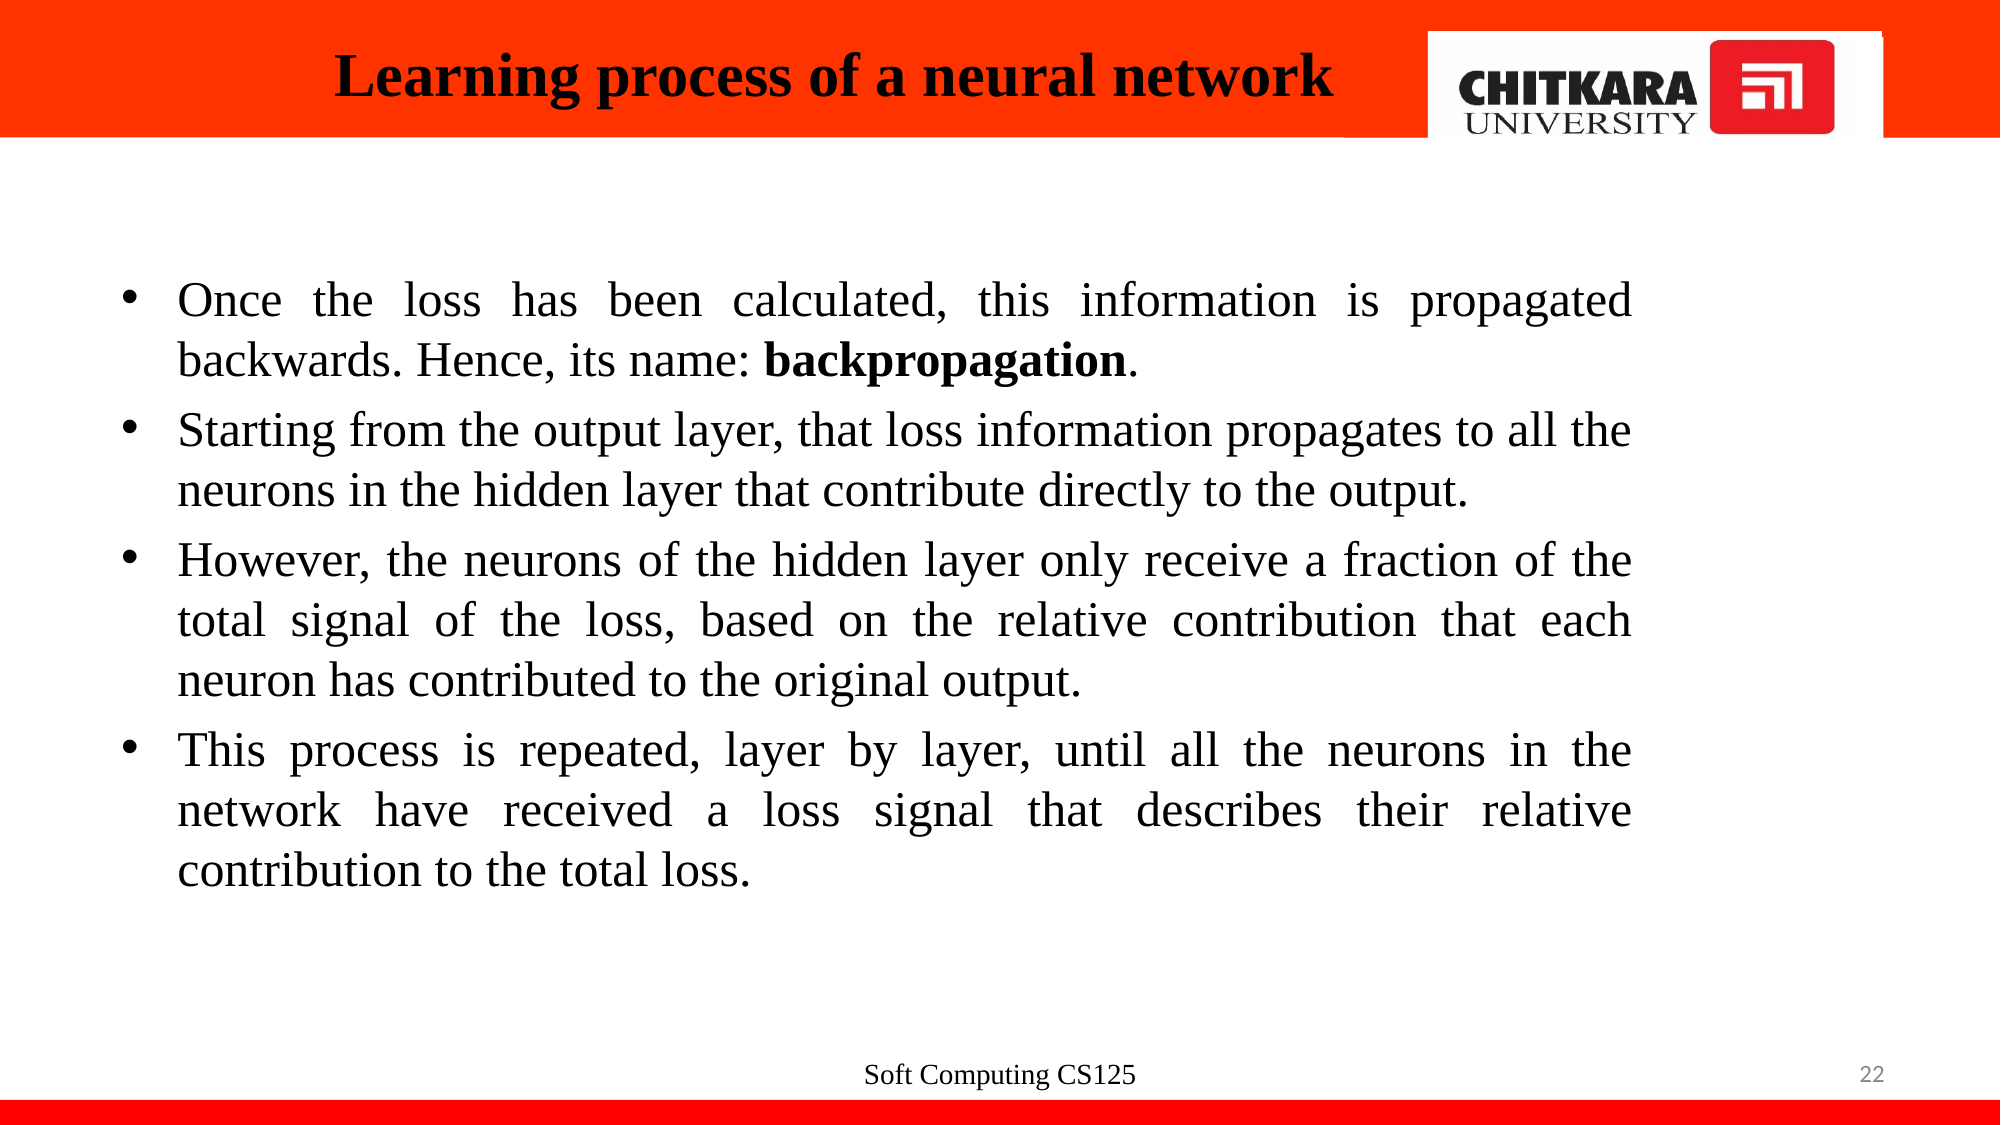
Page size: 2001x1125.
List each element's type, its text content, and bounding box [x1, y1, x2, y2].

picture [1607, 37, 1854, 138]
slide_number 22 [1433, 1042, 1900, 1103]
footer Soft Computing CS125 [683, 1042, 1317, 1103]
list Once the loss has been calculated, this information is propagated backwards. Hence, its name: backpropagation. Starting from the output layer, that loss information propagates to all the neurons in the hidden layer that contribute directly to the output. However, the neurons of the hidden layer only receive a fraction of the total signal of the loss, based on the relative contribution that each neuron has contributed to the original output. This process is repeated, layer by layer, until all the neurons in the network have received a loss signal that describes their relative contribution to the total loss. [106, 258, 1649, 982]
title Learning process of a neural network [63, 0, 1607, 144]
